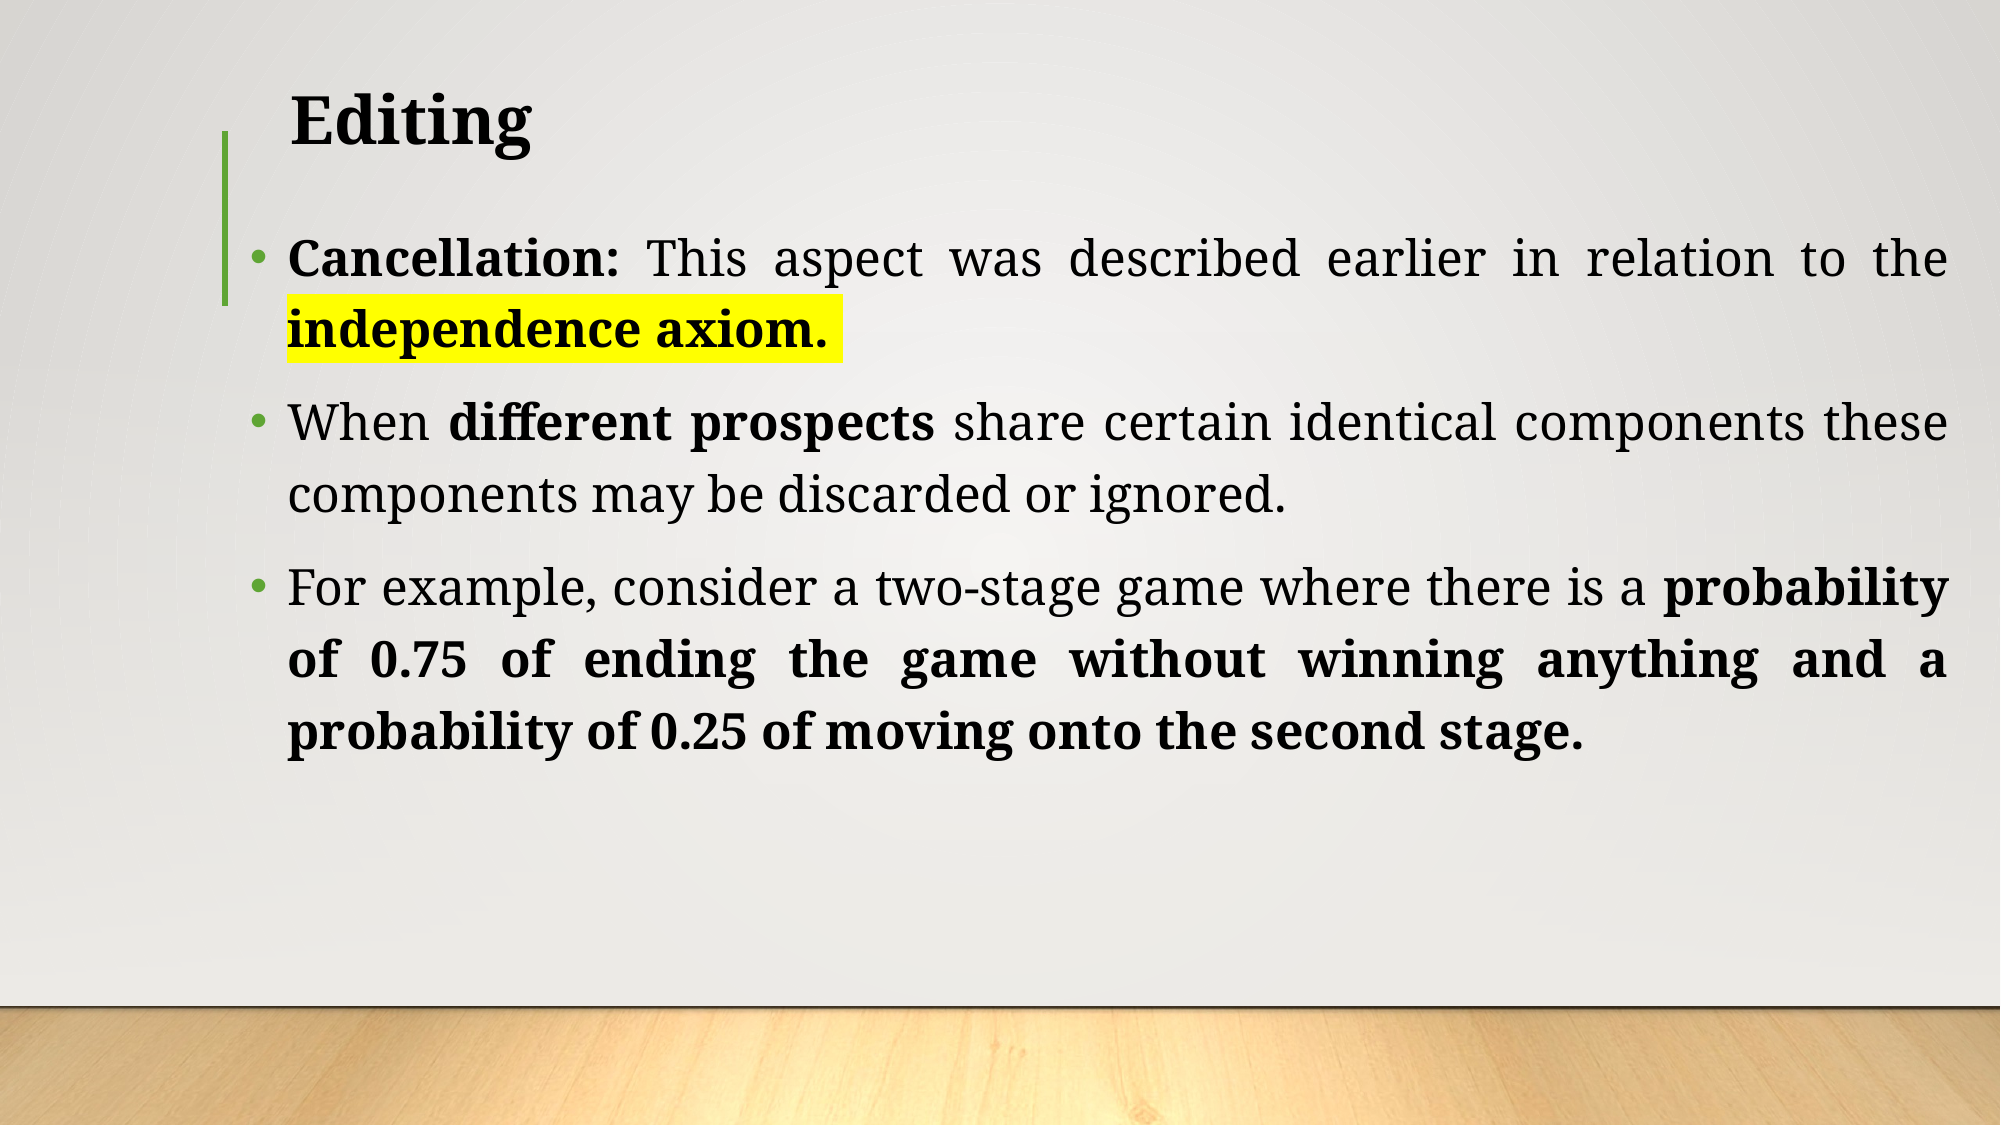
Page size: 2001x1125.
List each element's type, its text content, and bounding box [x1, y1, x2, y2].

title Editing [275, 74, 1838, 206]
list Cancellation: This aspect was described earlier in relation to the independence axiom. When different prospects share certain identical components these components may be discarded or ignored. For example, consider a two-stage game where there is a probability of 0.75 of ending the game without winning anything and a probability of 0.25 of moving onto the second stage. [235, 206, 1965, 1029]
picture [0, 1006, 2000, 1125]
